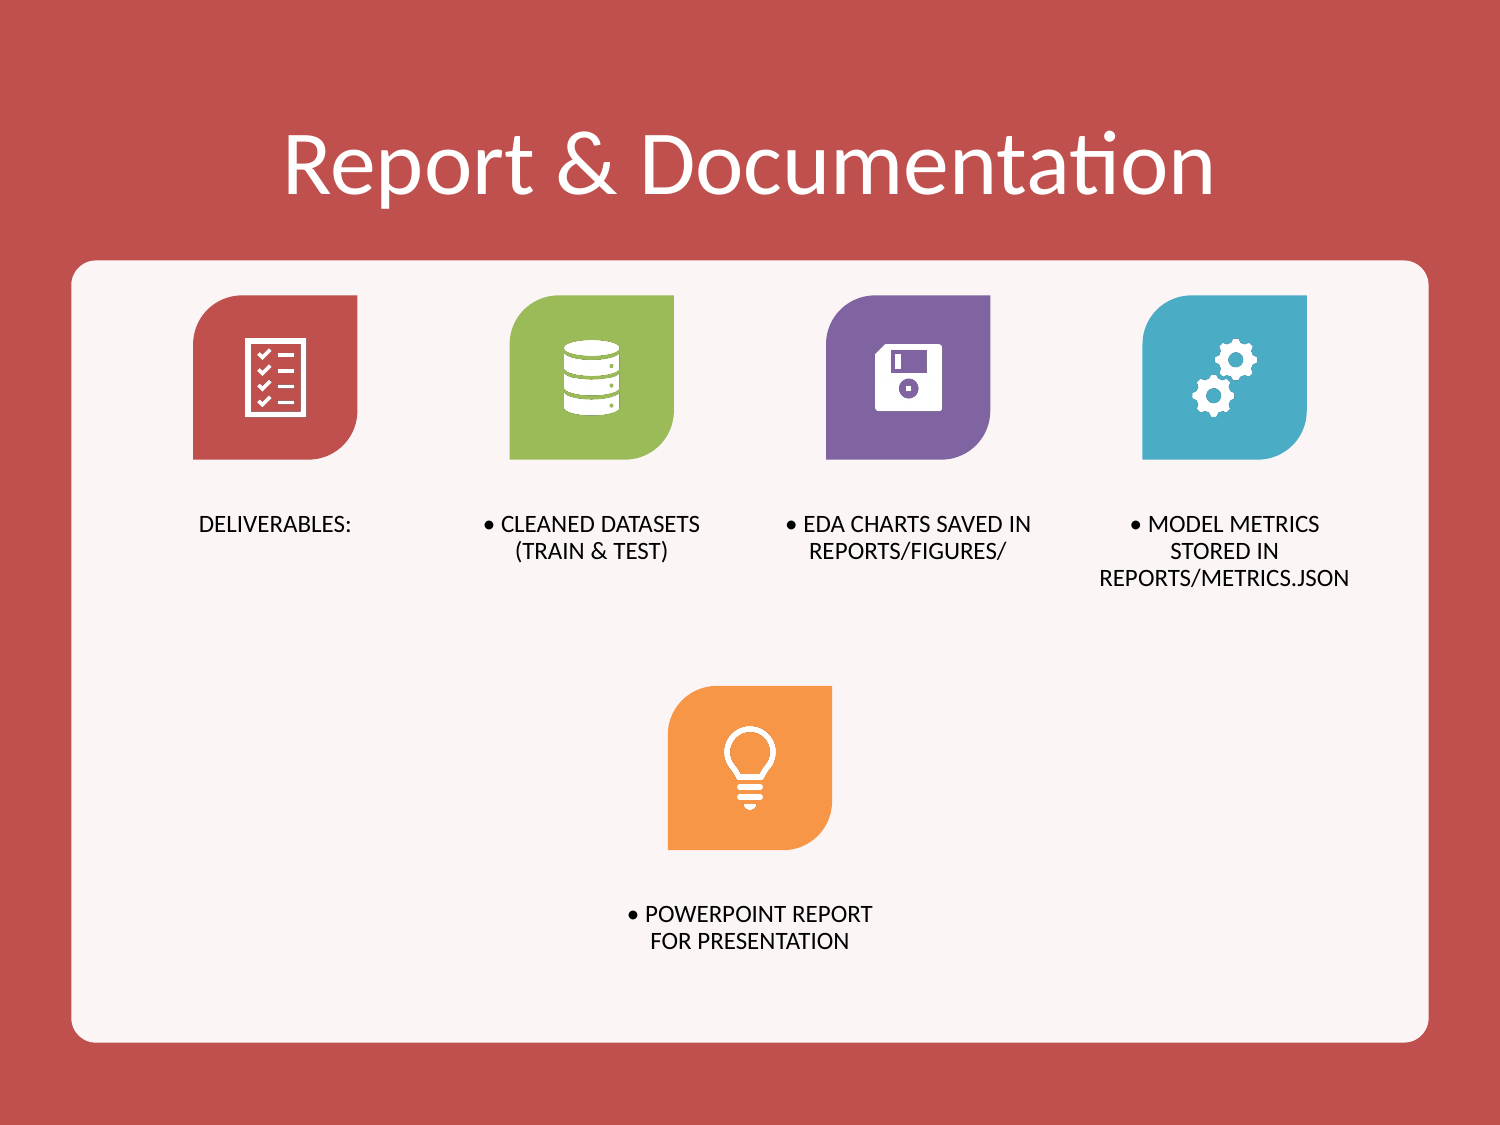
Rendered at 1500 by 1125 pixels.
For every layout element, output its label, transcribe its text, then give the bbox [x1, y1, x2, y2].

text_box [69, 258, 1431, 1045]
text_box [0, 0, 1500, 1125]
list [102, 295, 1398, 1010]
title Report & Documentation [103, 75, 1397, 241]
